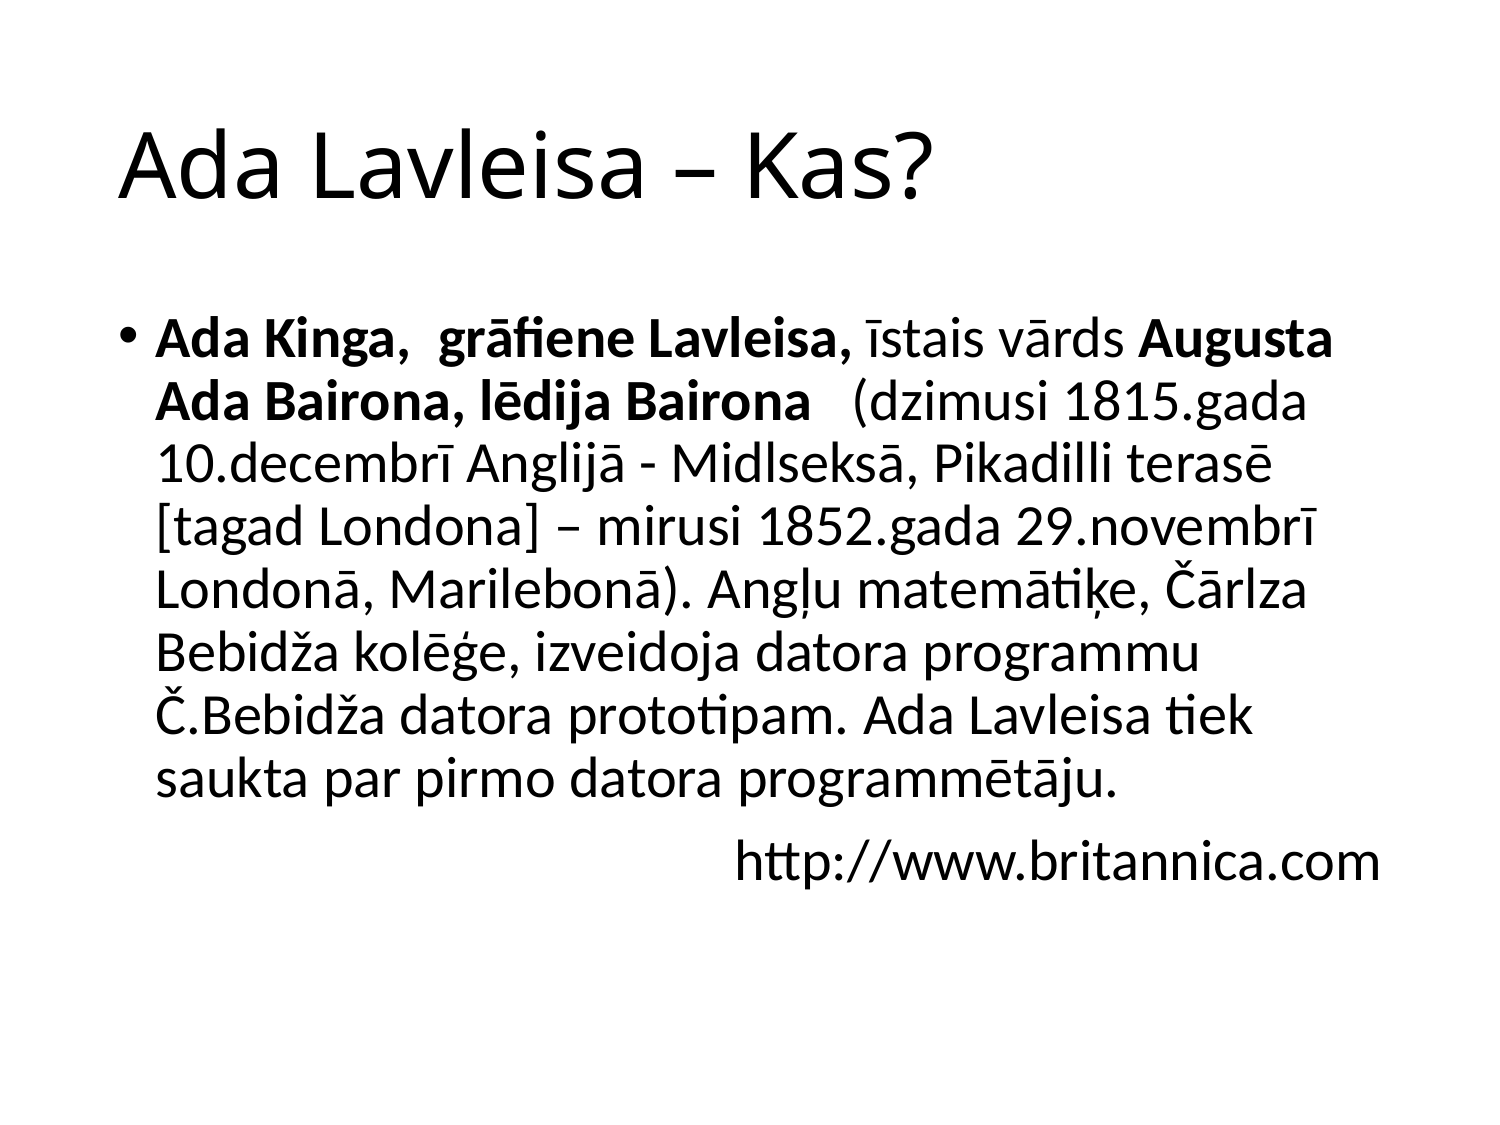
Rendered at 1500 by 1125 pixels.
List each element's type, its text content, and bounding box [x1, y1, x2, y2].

title Ada Lavleisa – Kas? [103, 59, 1397, 278]
list Ada Kinga, grāfiene Lavleisa, īstais vārds Augusta Ada Bairona, lēdija Bairona (dzimusi 1815.gada 10.decembrī Anglijā - Midlseksā, Pikadilli terasē [tagad Londona] – mirusi 1852.gada 29.novembrī Londonā, Marilebonā). Angļu matemātiķe, Čārlza Bebidža kolēģe, izveidoja datora programmu Č.Bebidža datora prototipam. Ada Lavleisa tiek saukta par pirmo datora programmētāju. http://www.britannica.com [103, 299, 1397, 1014]
